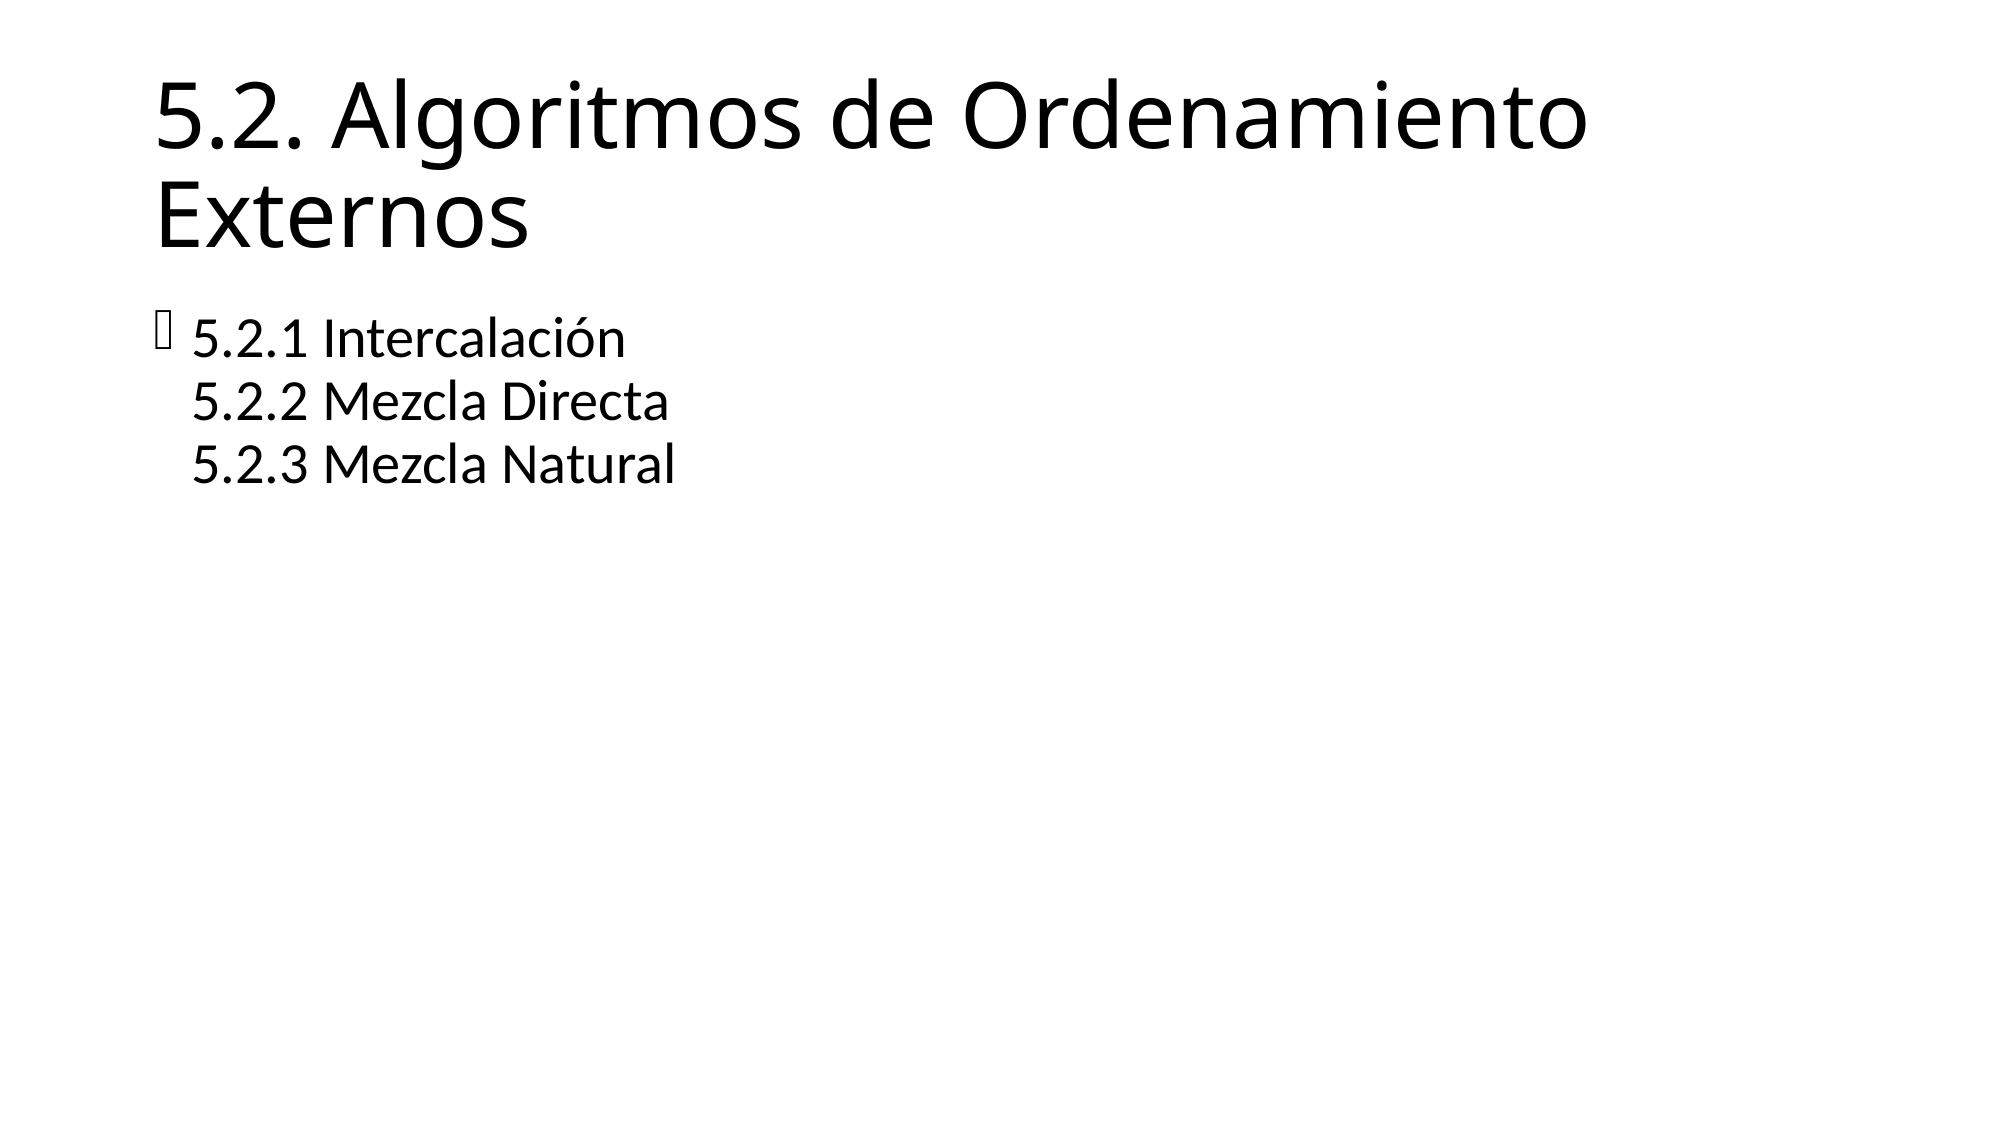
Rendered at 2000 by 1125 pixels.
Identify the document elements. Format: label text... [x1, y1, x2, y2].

title 5.2. Algoritmos de Ordenamiento Externos [138, 60, 1864, 278]
list 5.2.1 Intercalación 5.2.2 Mezcla Directa 5.2.3 Mezcla Natural [138, 299, 1864, 1014]
